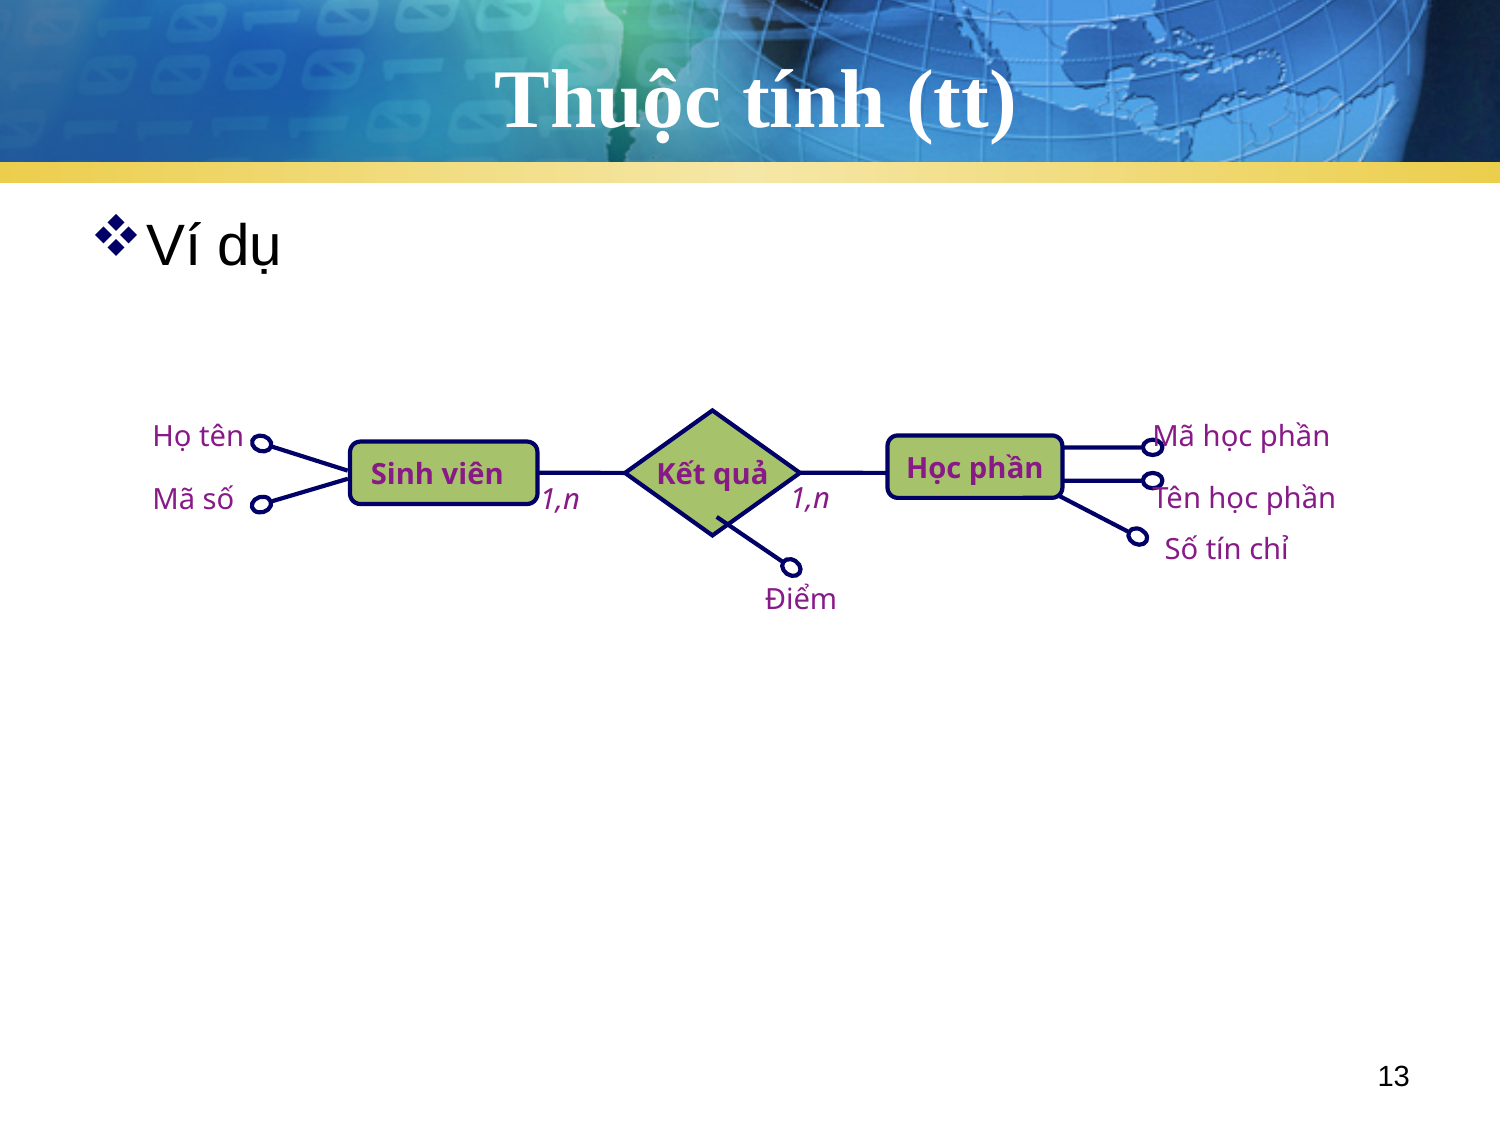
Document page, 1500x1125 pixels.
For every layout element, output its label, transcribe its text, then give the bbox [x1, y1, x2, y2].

picture [0, 0, 1500, 163]
list Ví dụ [74, 199, 1426, 1038]
slide_number 13 [1074, 1049, 1426, 1103]
title Thuộc tính (tt) [62, 49, 1451, 138]
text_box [137, 410, 1388, 624]
